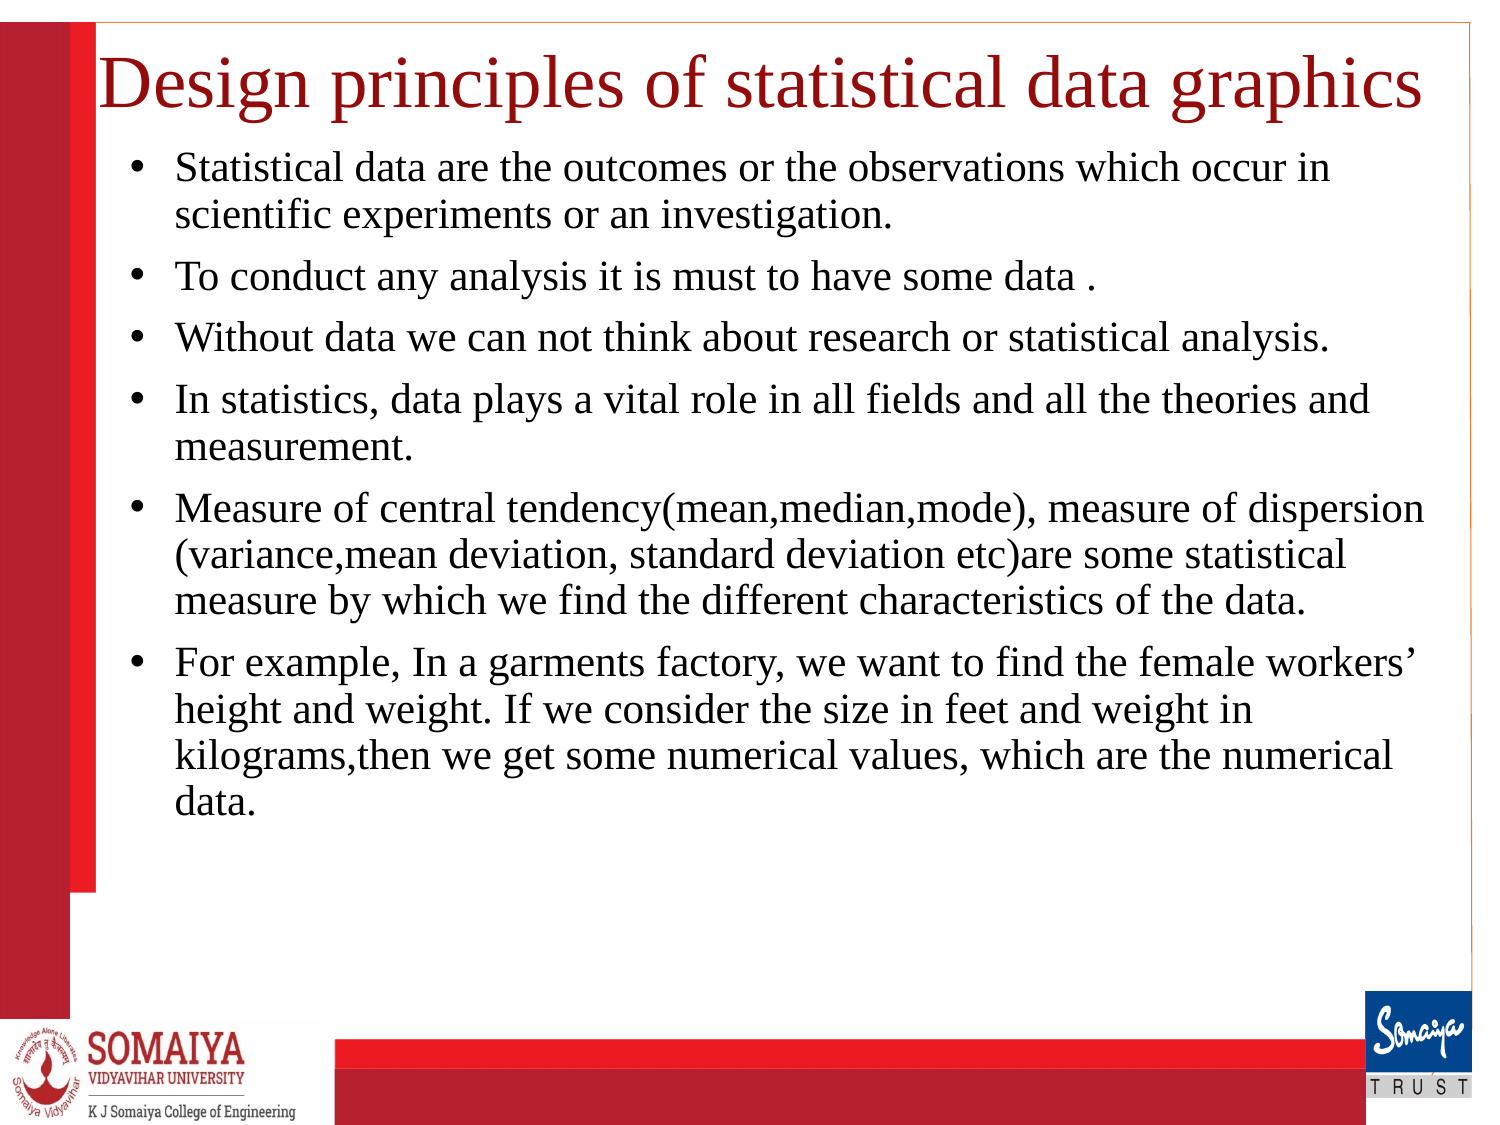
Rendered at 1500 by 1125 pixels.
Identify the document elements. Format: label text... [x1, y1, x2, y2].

picture [0, 22, 327, 1125]
title Design principles of statistical data graphics [53, 35, 1471, 179]
picture [1365, 991, 1472, 1098]
picture [335, 1040, 1365, 1125]
list Statistical data are the outcomes or the observations which occur in scientific experiments or an investigation. To conduct any analysis it is must to have some data . Without data we can not think about research or statistical analysis. In statistics, data plays a vital role in all fields and all the theories and measurement. Measure of central tendency(mean,median,mode), measure of dispersion (variance,mean deviation, standard deviation etc)are some statistical measure by which we find the different characteristics of the data. For example, In a garments factory, we want to find the female workers’ height and weight. If we consider the size in feet and weight in kilograms,then we get some numerical values, which are the numerical data. [114, 137, 1465, 1024]
